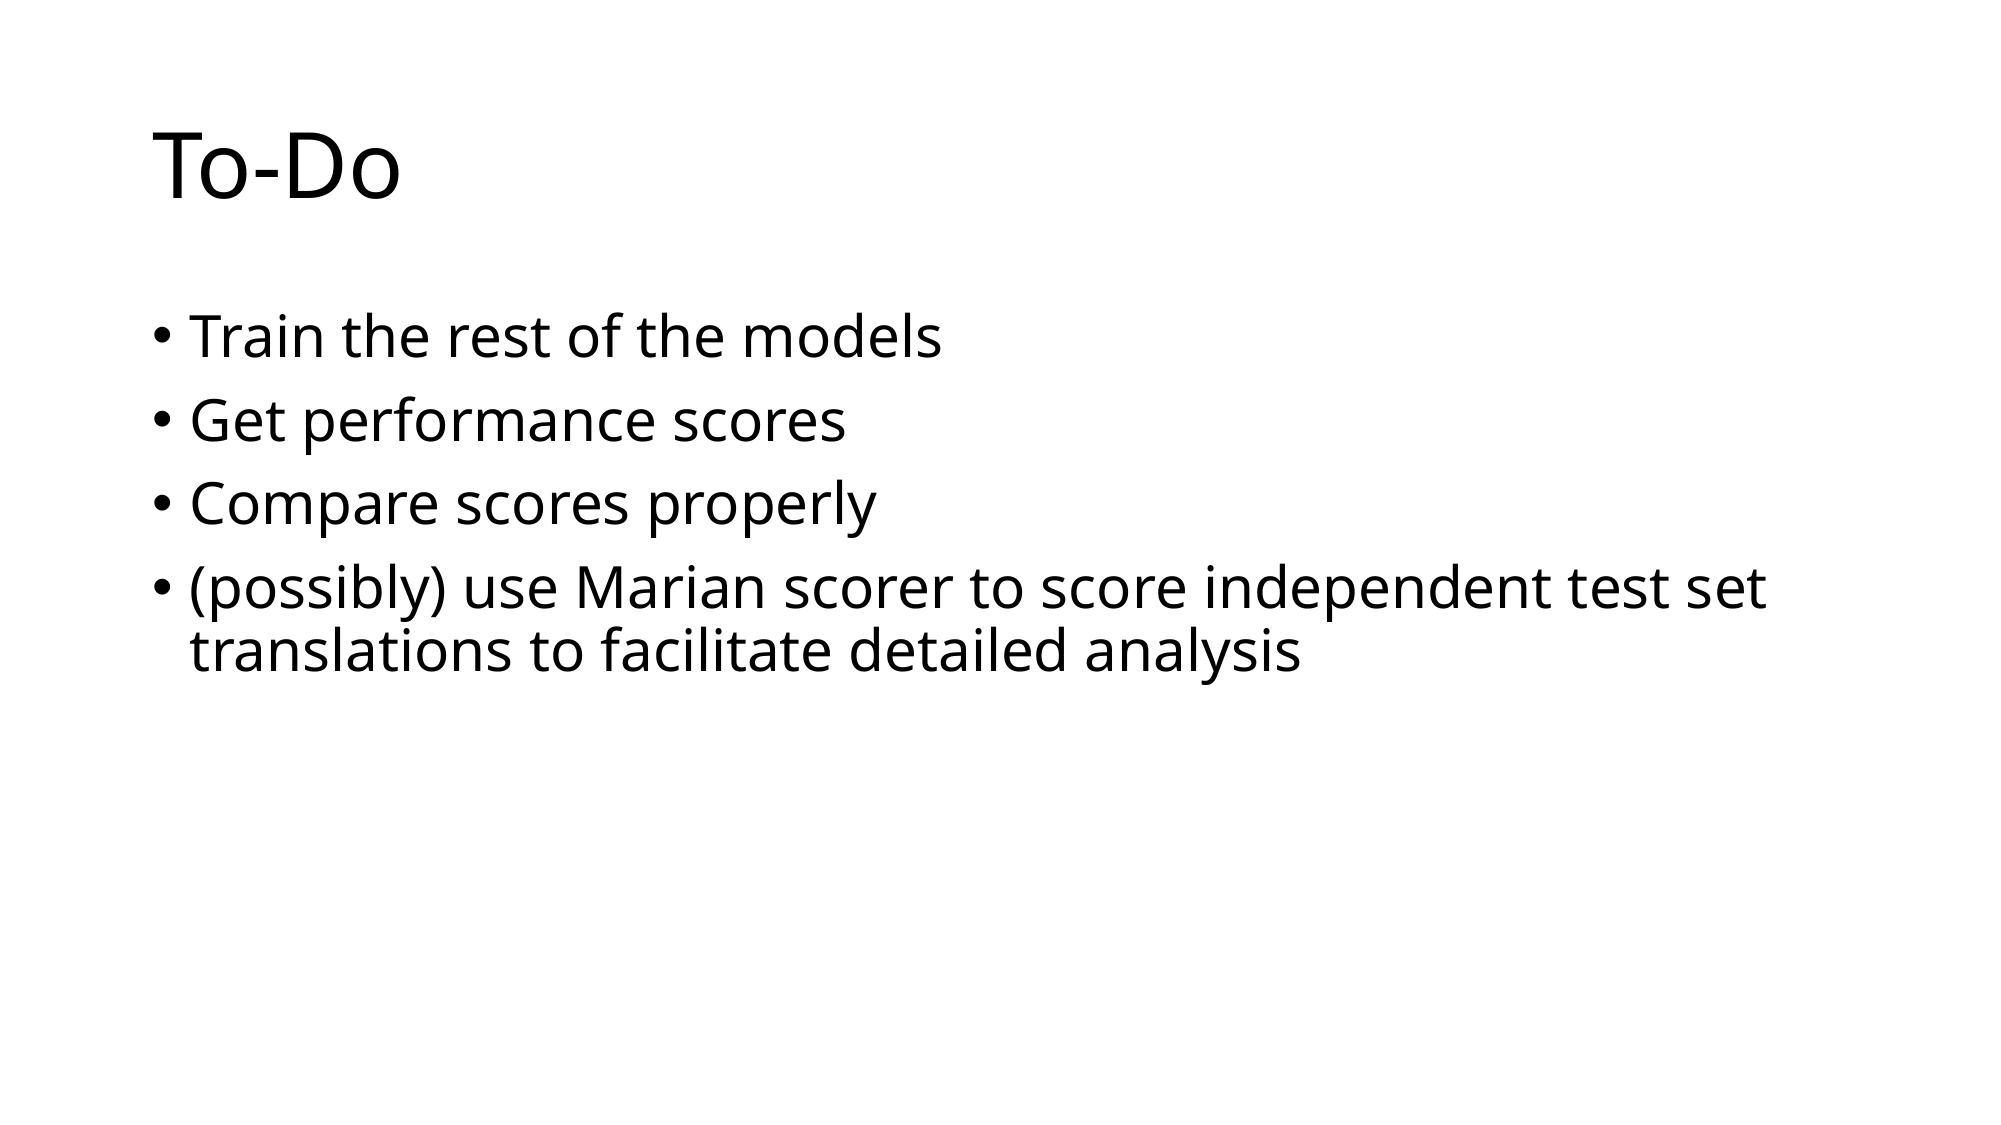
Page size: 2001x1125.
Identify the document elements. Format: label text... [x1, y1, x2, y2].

list Train the rest of the models Get performance scores Compare scores properly (possibly) use Marian scorer to score independent test set translations to facilitate detailed analysis [137, 299, 1863, 1014]
title To-Do [137, 59, 1863, 278]
